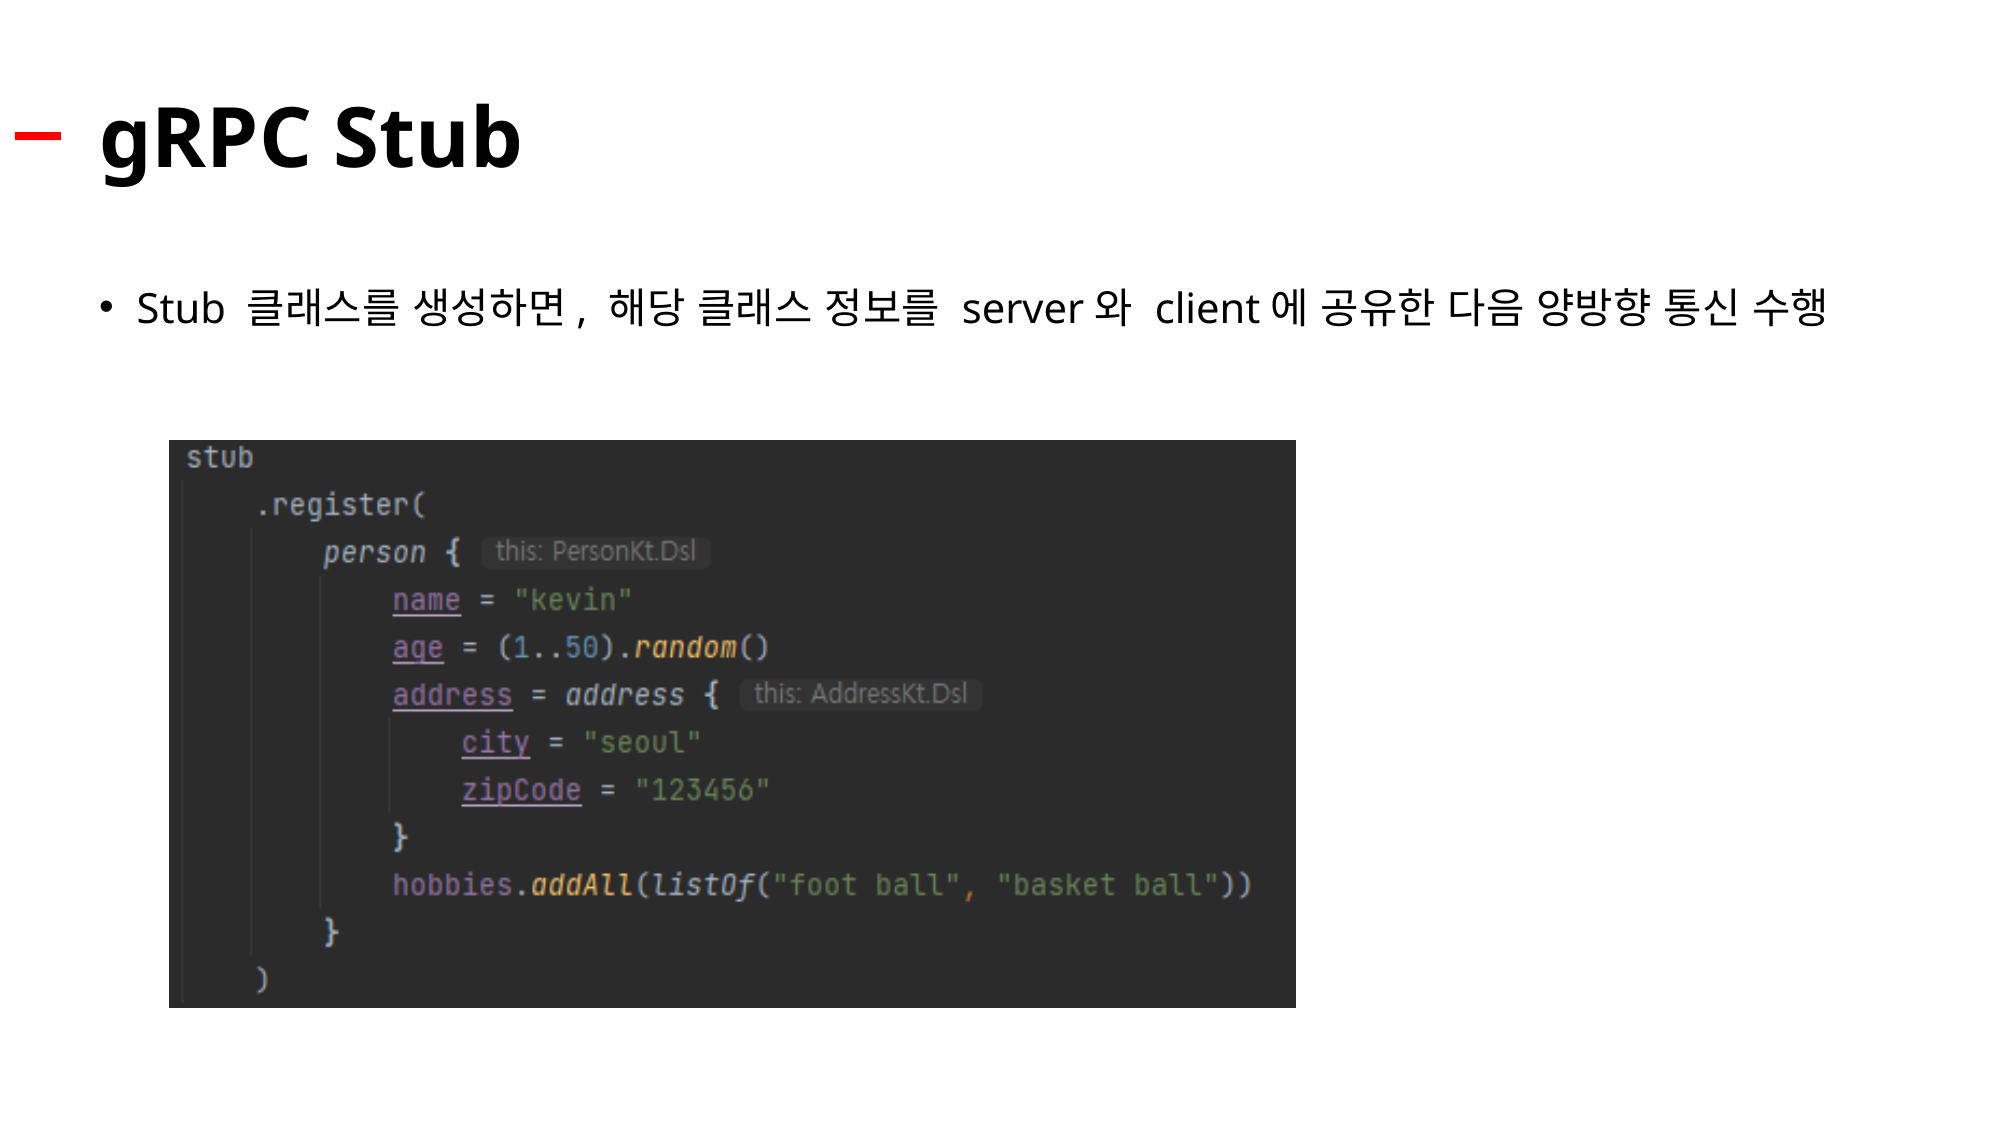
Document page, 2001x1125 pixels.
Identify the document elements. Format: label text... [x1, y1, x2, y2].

picture [169, 440, 1296, 1008]
text_box [14, 131, 62, 141]
title gRPC Stub [84, 31, 1916, 249]
list Stub 클래스를 생성하면, 해당 클래스 정보를 server와 client에 공유한 다음 양방향 통신 수행 [84, 248, 1890, 1110]
